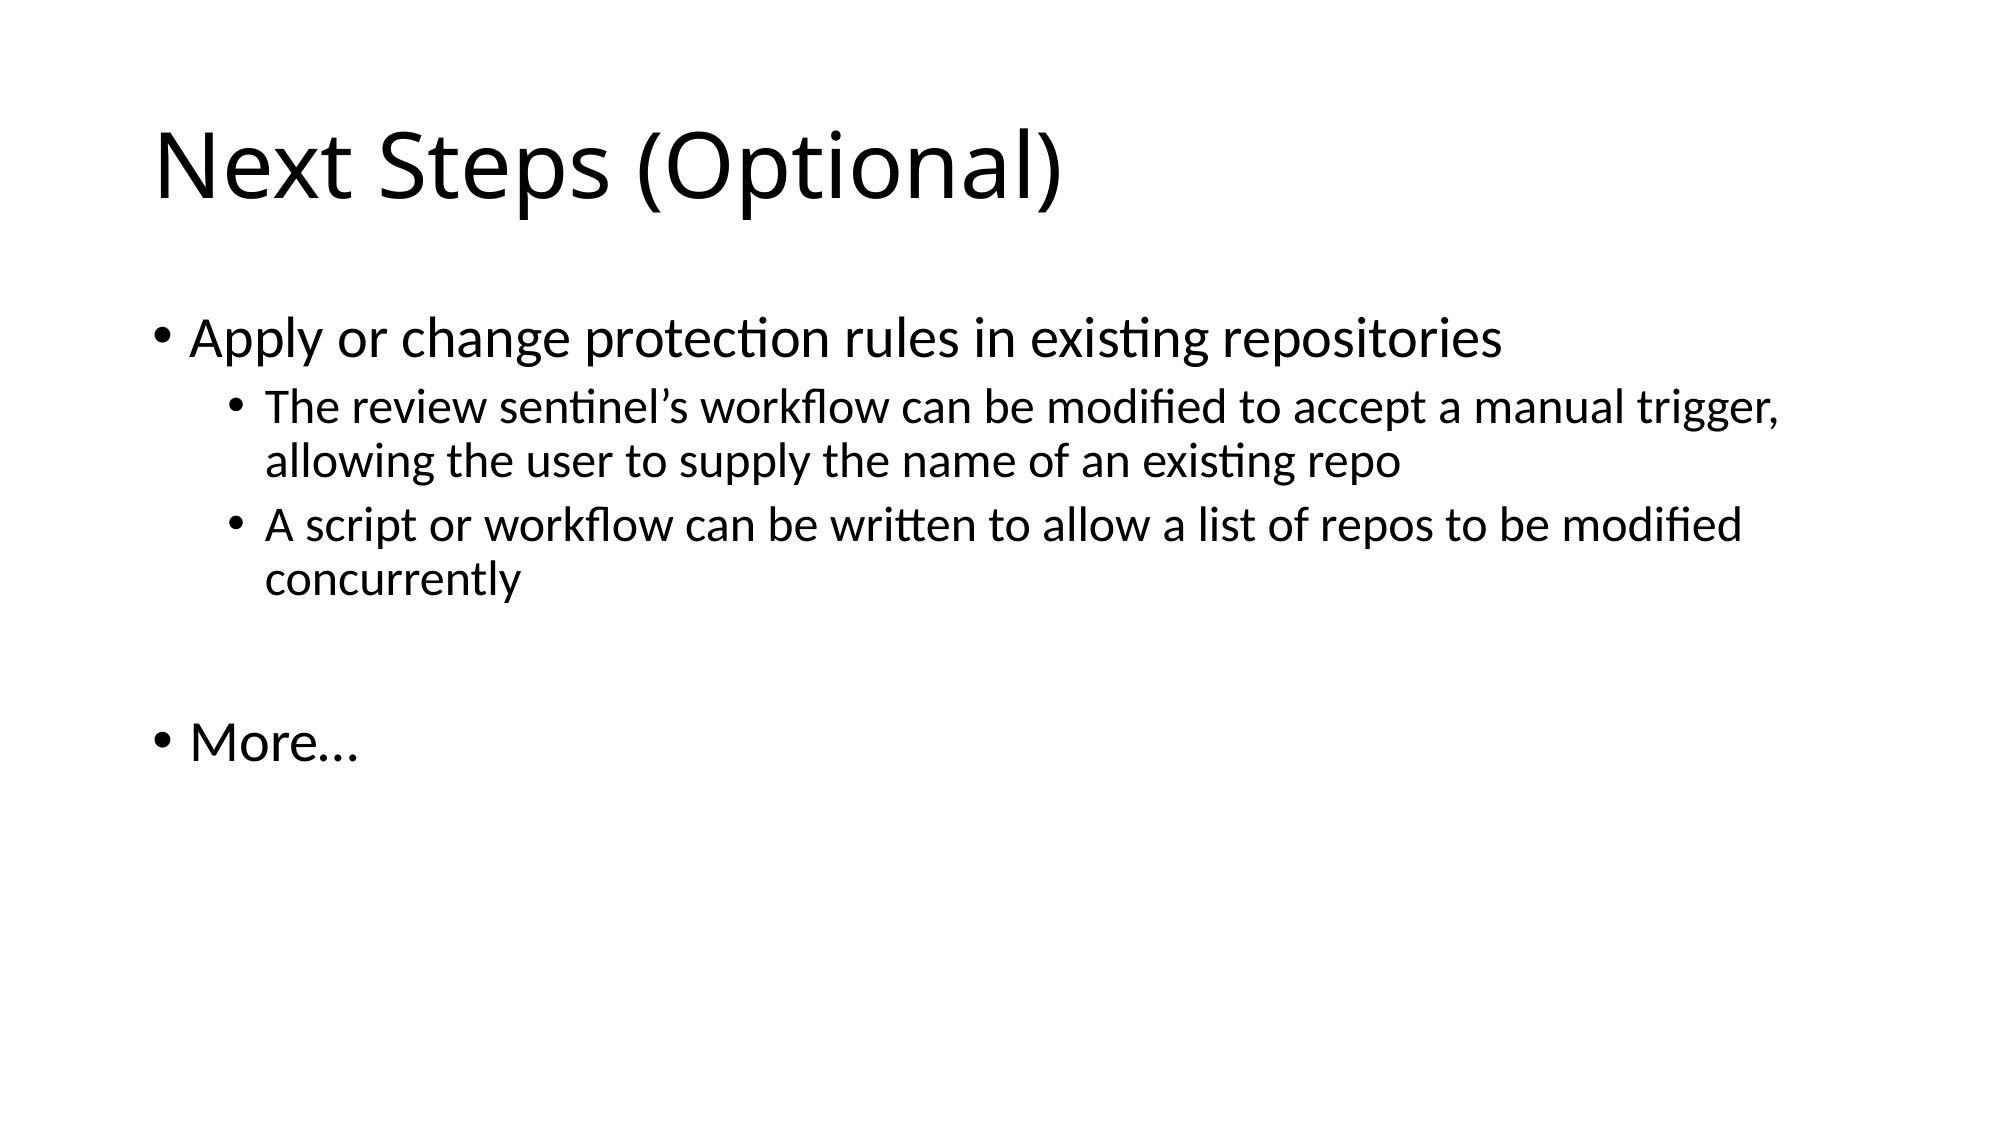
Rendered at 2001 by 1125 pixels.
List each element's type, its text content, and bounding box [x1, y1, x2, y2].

list Apply or change protection rules in existing repositories The review sentinel’s workflow can be modified to accept a manual trigger, allowing the user to supply the name of an existing repo A script or workflow can be written to allow a list of repos to be modified concurrently More… [137, 299, 1863, 1014]
title Next Steps (Optional) [137, 59, 1863, 278]
